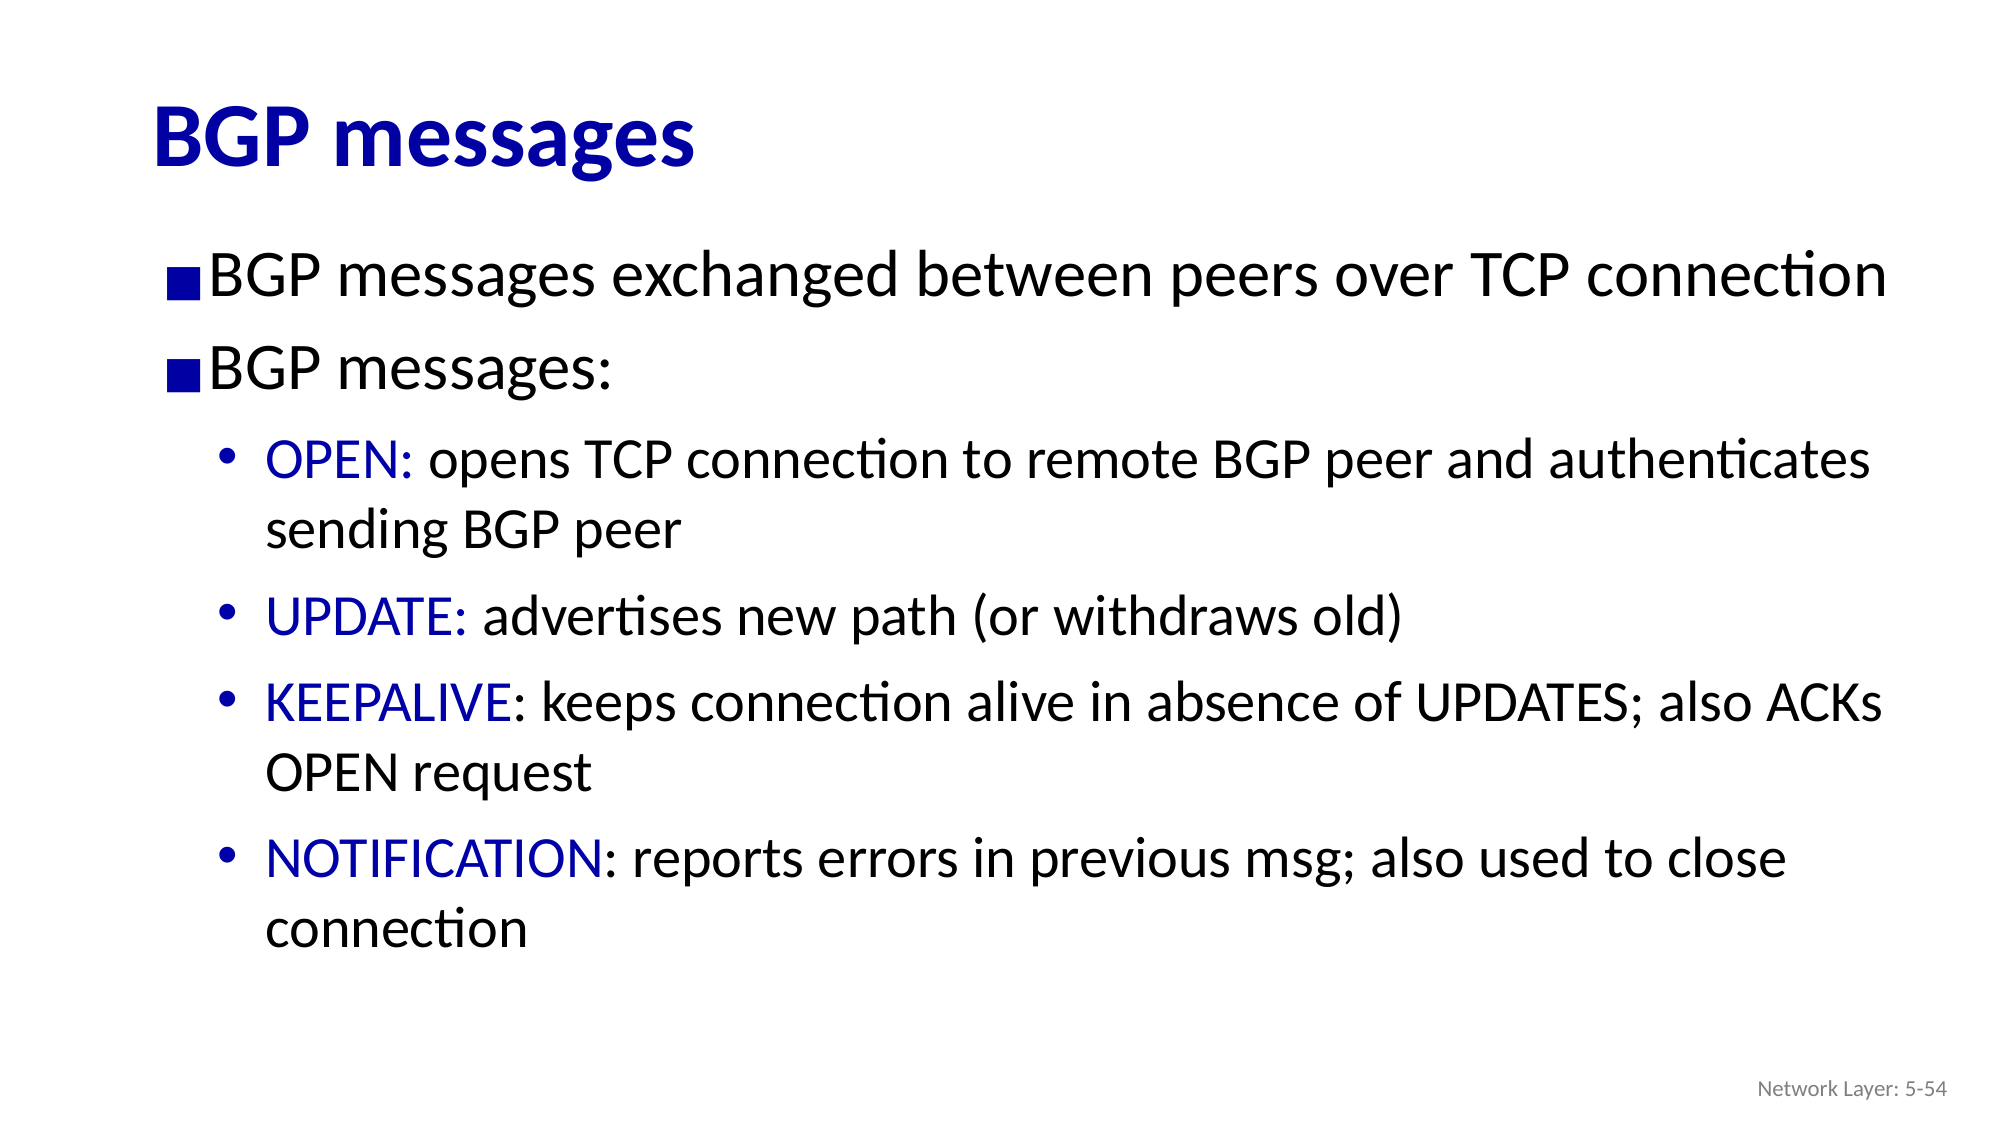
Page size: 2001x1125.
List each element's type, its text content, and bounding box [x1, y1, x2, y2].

title BGP messages [137, 63, 1863, 211]
text_box BGP messages exchanged between peers over TCP connection BGP messages: OPEN: opens TCP connection to remote BGP peer and authenticates sending BGP peer UPDATE: advertises new path (or withdraws old) KEEPALIVE: keeps connection alive in absence of UPDATES; also ACKs OPEN request NOTIFICATION: reports errors in previous msg; also used to close connection [136, 231, 1934, 1059]
slide_number Network Layer: 5-54 [1512, 1056, 1963, 1117]
